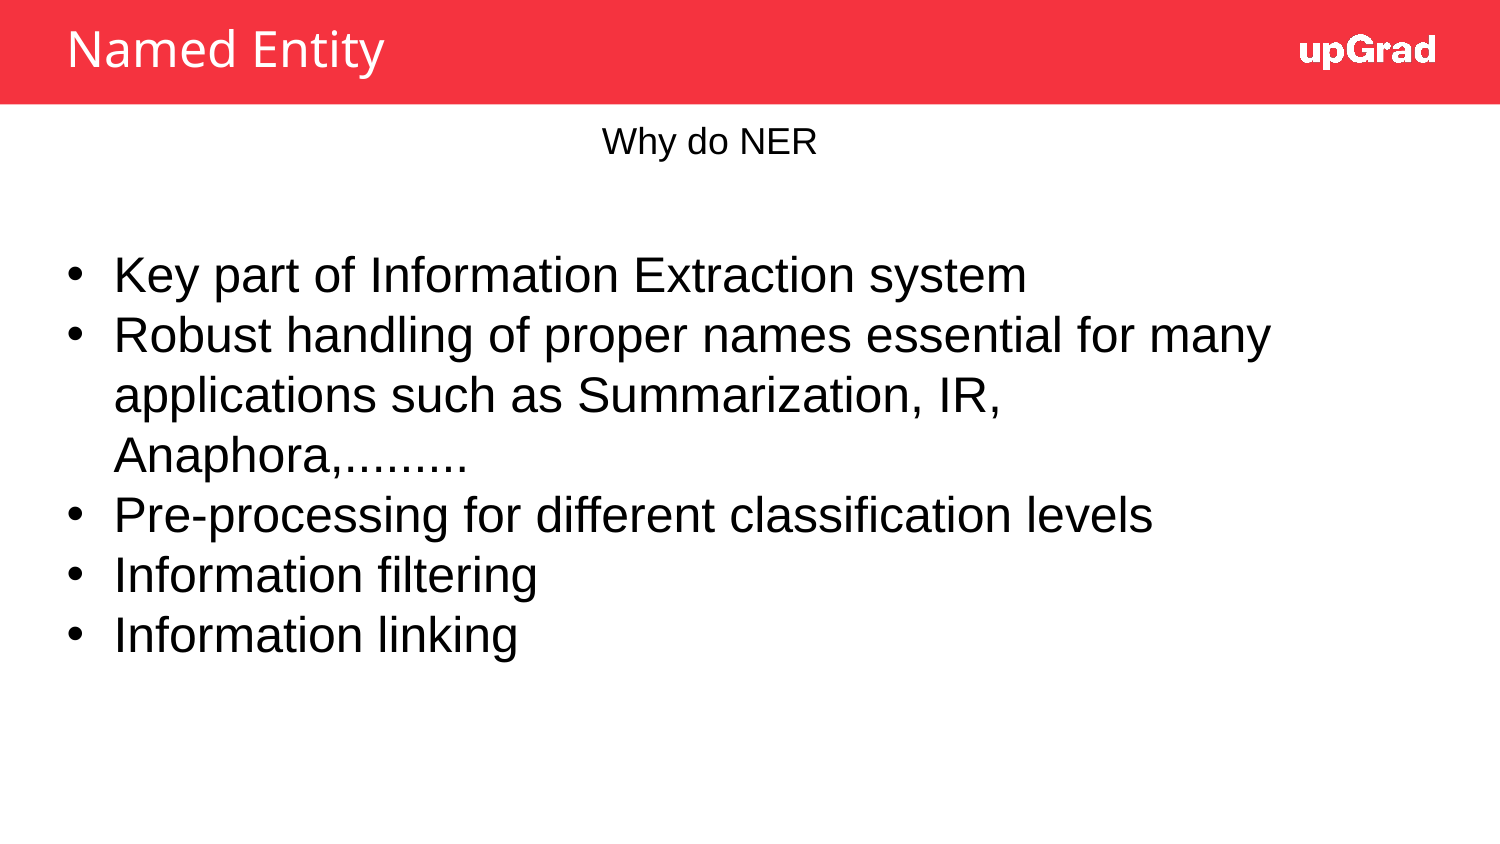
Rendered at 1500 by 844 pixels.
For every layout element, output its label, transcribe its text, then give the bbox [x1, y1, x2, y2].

title Named Entity [51, 20, 1056, 83]
picture [1300, 34, 1435, 70]
text_box Why do NER [16, 109, 1404, 169]
text_box Key part of Information Extraction system Robust handling of proper names essential for many applications such as Summarization, IR, Anaphora,......... Pre-processing for different classification levels Information filtering Information linking [51, 235, 1385, 671]
